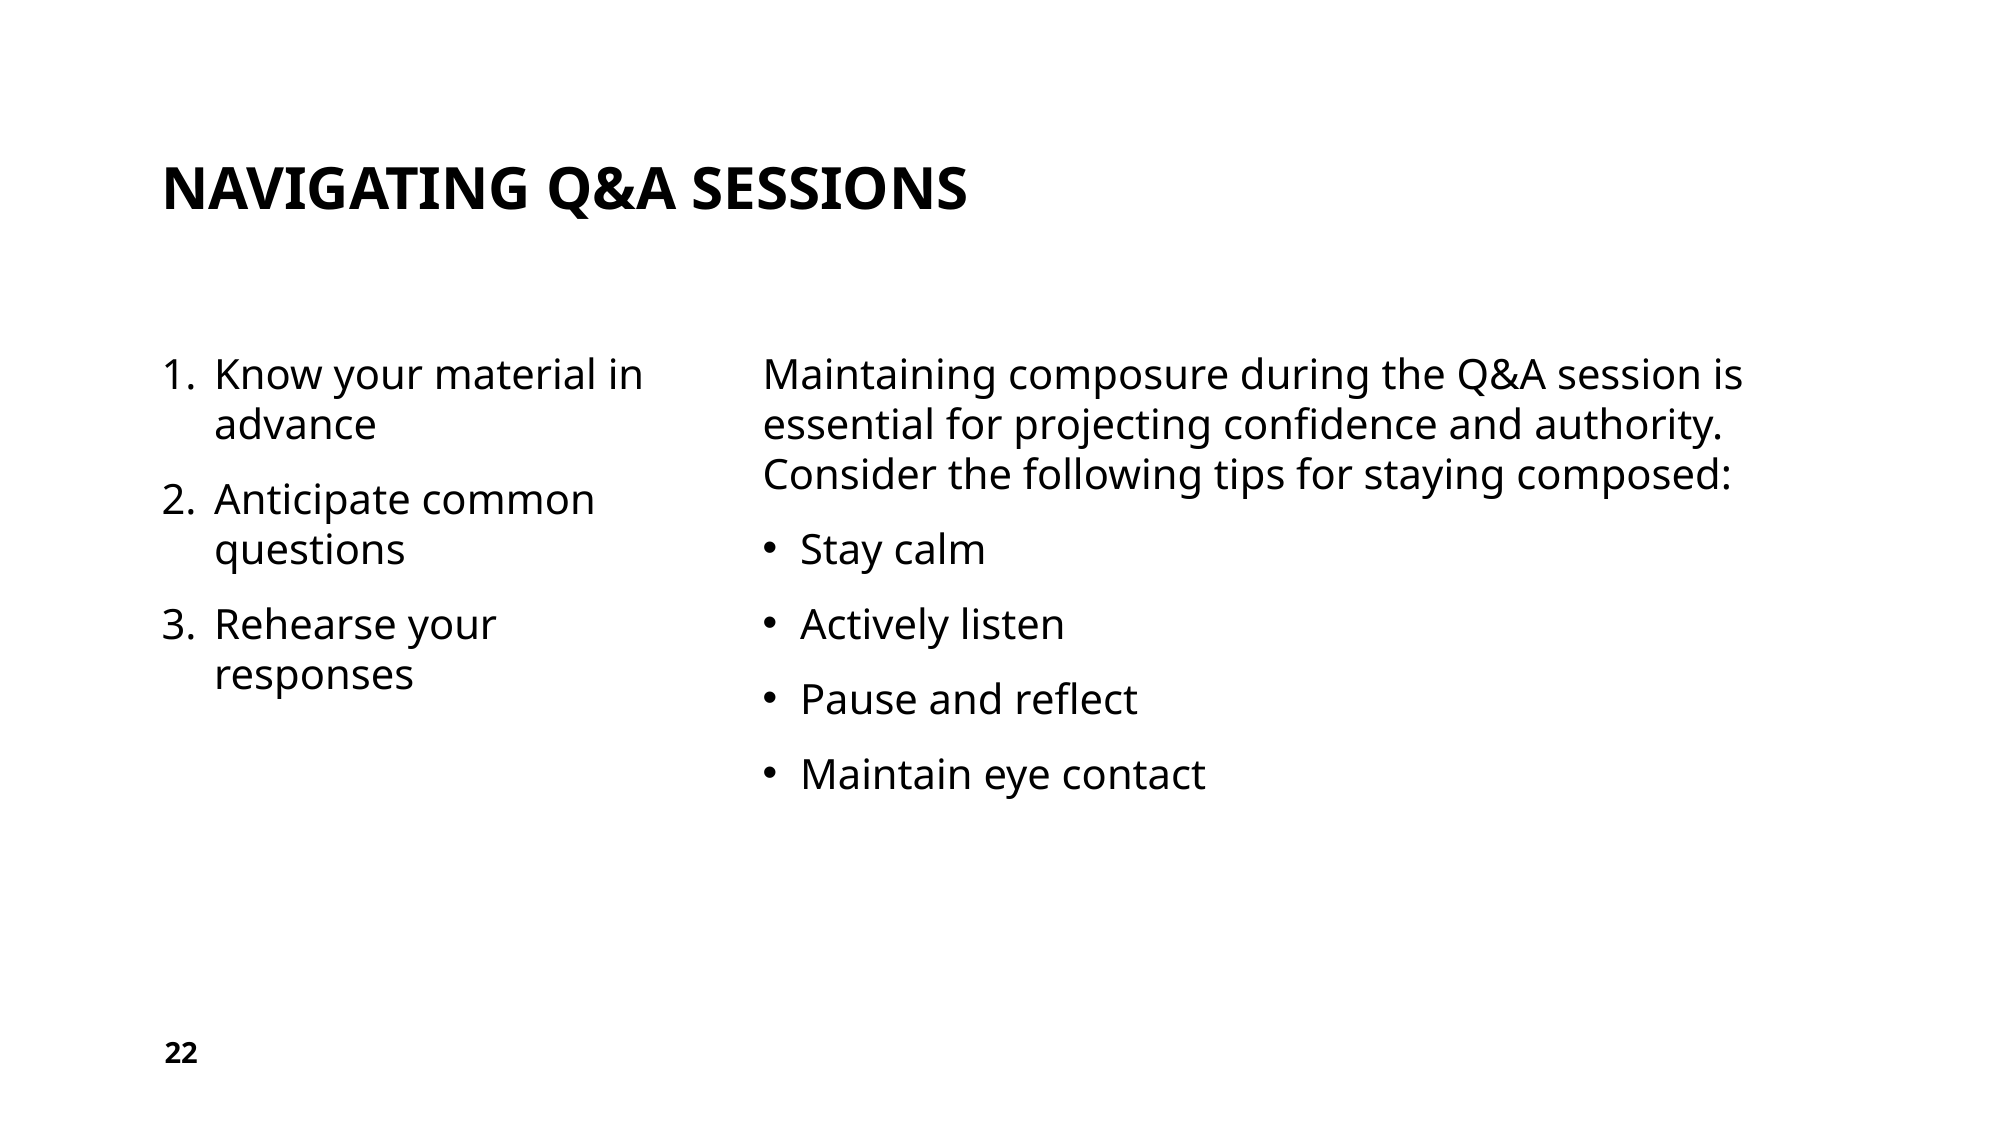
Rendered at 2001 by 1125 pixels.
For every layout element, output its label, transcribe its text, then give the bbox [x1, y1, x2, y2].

list Know your material in advance Anticipate common questions Rehearse your responses [146, 340, 663, 946]
list Maintaining composure during the Q&A session is essential for projecting confidence and authority. Consider the following tips for staying composed: Stay calm Actively listen Pause and reflect Maintain eye contact [747, 340, 1764, 946]
title Navigating Q&A sessions [146, 11, 1854, 230]
slide_number 22 [149, 1024, 588, 1085]
